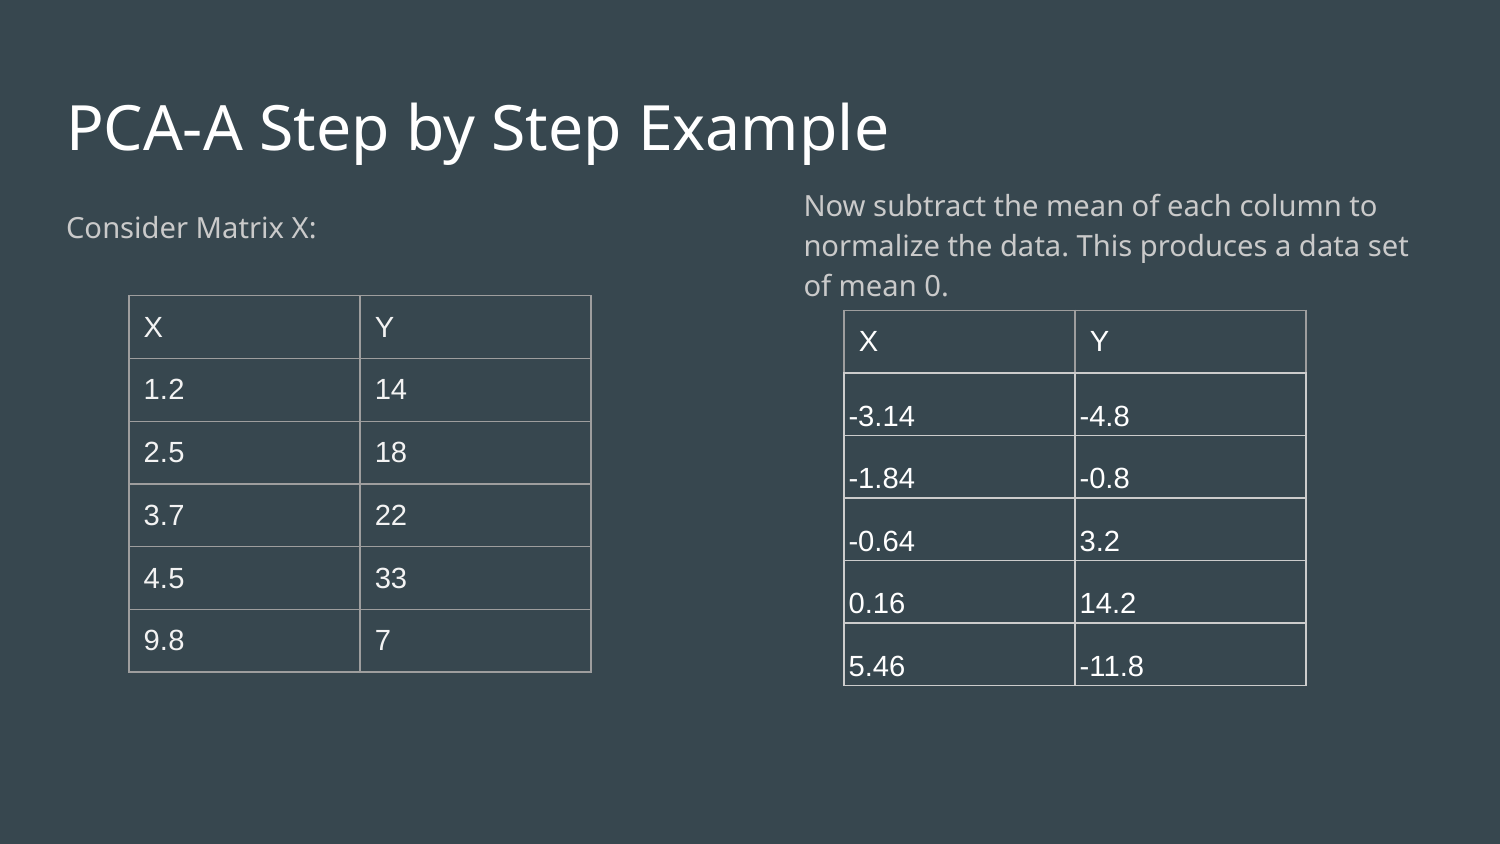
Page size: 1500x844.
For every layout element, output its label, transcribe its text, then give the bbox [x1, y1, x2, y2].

table_cell -0.64 [845, 499, 1074, 560]
table_cell 18 [361, 422, 590, 483]
table_header X [845, 311, 1074, 372]
table_cell 14.2 [1076, 561, 1305, 622]
table_cell -3.14 [845, 374, 1074, 435]
table_cell 5.46 [845, 624, 1074, 685]
table_cell 22 [361, 485, 590, 546]
table_cell 4.5 [130, 547, 359, 609]
table_header Y [361, 296, 590, 358]
table_cell 14 [361, 359, 590, 421]
table_cell 3.2 [1076, 499, 1305, 560]
table_cell 33 [361, 547, 590, 609]
table_cell 2.5 [130, 422, 359, 483]
table_cell -11.8 [1076, 624, 1305, 685]
table_cell 1.2 [130, 359, 359, 421]
table_cell 0.16 [845, 561, 1074, 622]
table_header X [130, 296, 359, 358]
title PCA-A Step by Step Example [51, 72, 1449, 167]
table_cell 9.8 [130, 610, 359, 671]
table_cell 7 [361, 610, 590, 671]
list Consider Matrix X: [51, 189, 708, 750]
table_header Y [1076, 311, 1305, 372]
table_cell -0.8 [1076, 436, 1305, 497]
table_cell 3.7 [130, 485, 359, 546]
list Now subtract the mean of each column to normalize the data. This produces a data set of mean 0. [788, 166, 1445, 728]
table_cell -1.84 [845, 436, 1074, 497]
table_cell -4.8 [1076, 374, 1305, 435]
